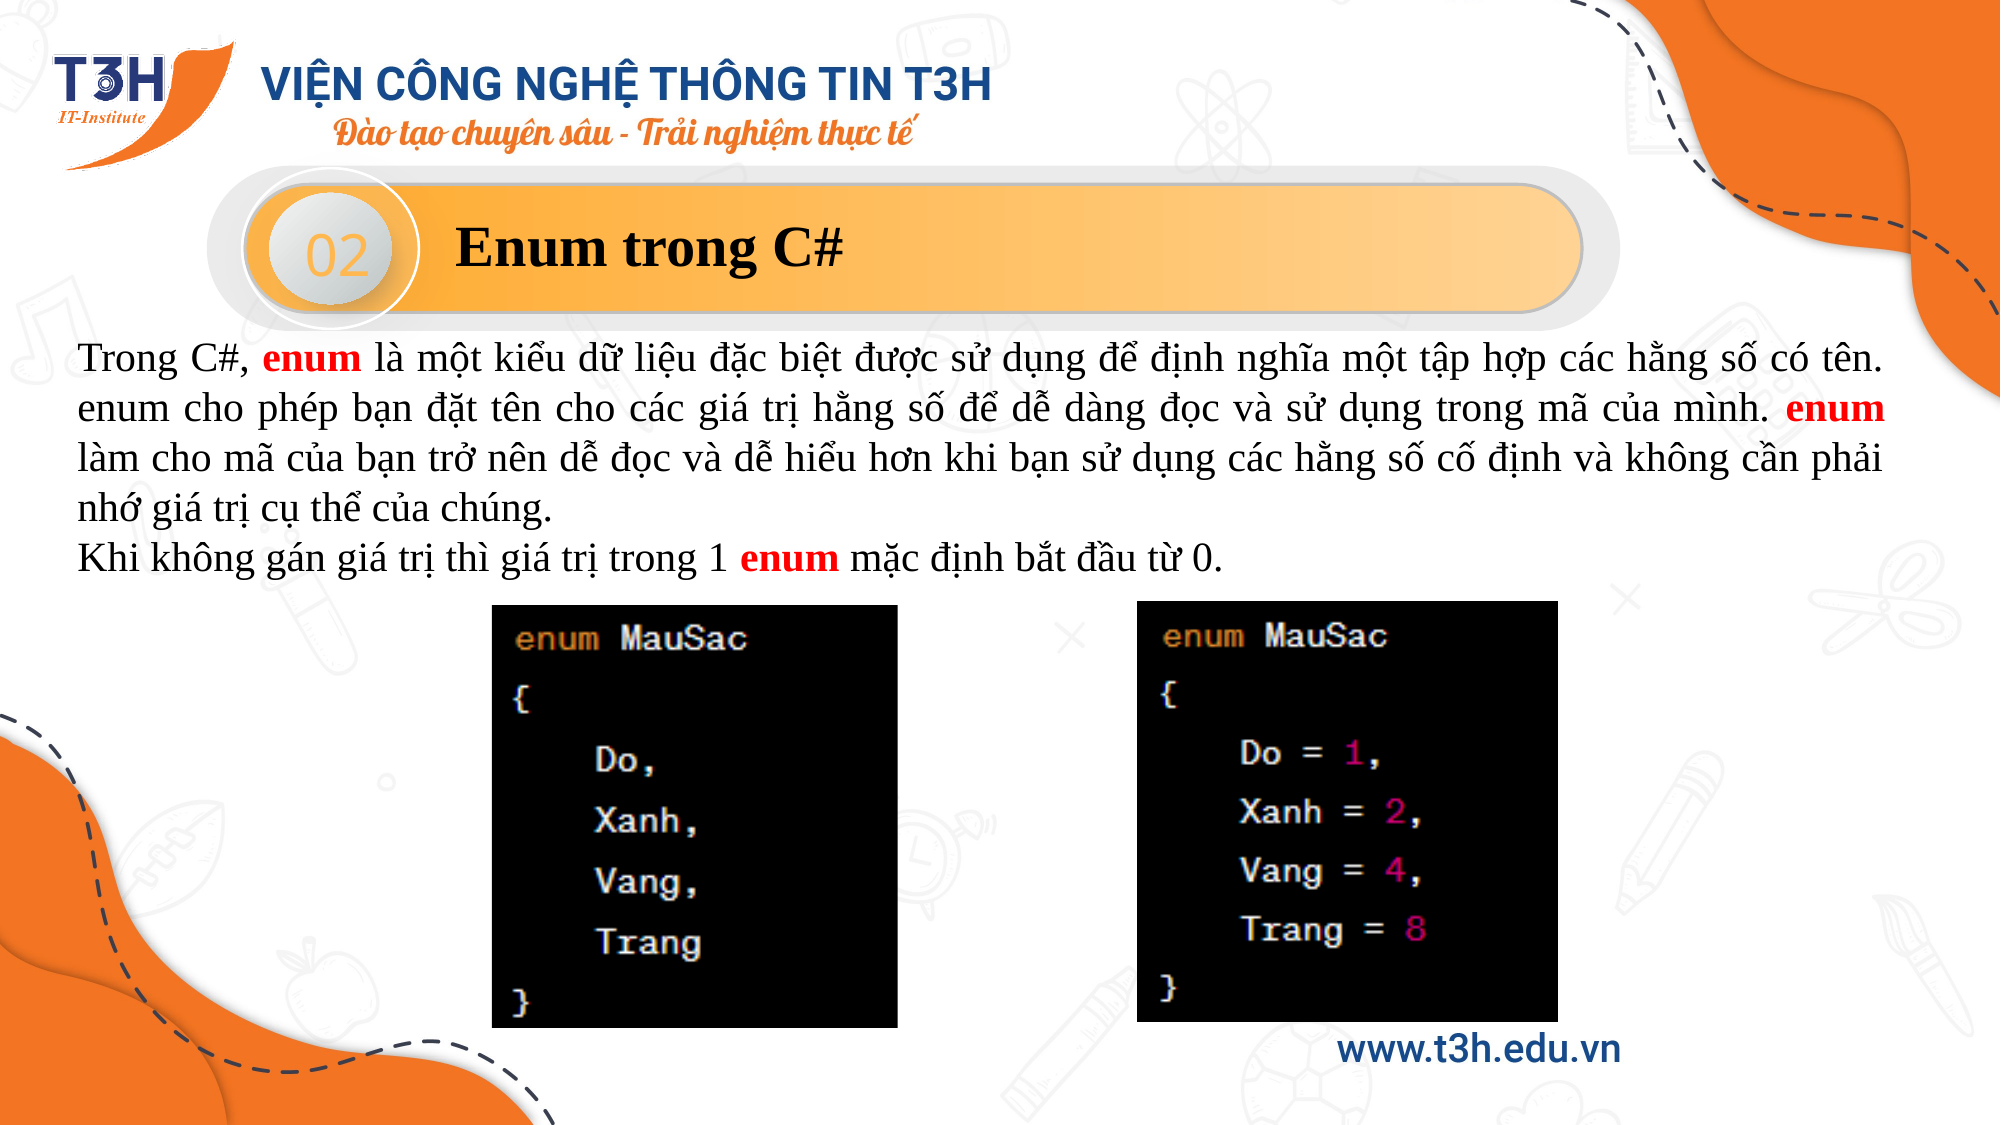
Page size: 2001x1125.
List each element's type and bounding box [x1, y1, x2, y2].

text_box [242, 168, 447, 388]
picture [0, 0, 2000, 1125]
text_box [206, 165, 1621, 331]
